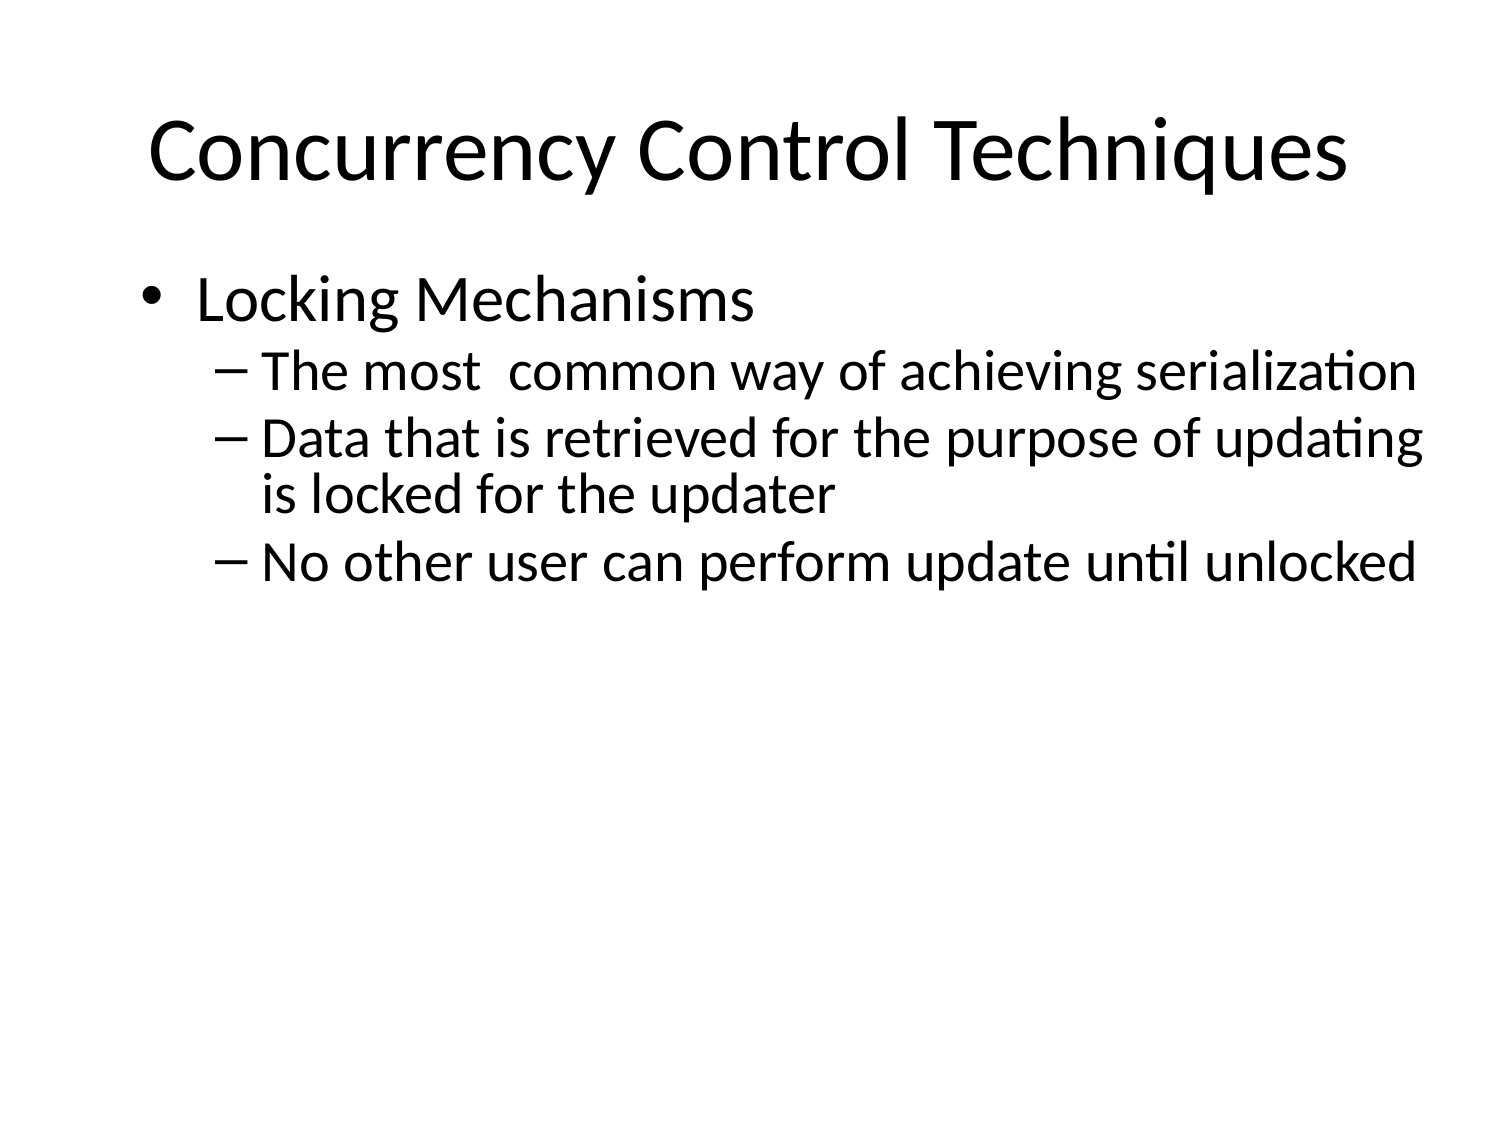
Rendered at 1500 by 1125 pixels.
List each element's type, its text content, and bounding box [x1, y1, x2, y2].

list Locking Mechanisms The most common way of achieving serialization Data that is retrieved for the purpose of updating is locked for the updater No other user can perform update until unlocked [125, 262, 1450, 1050]
title Concurrency Control Techniques [112, 50, 1388, 238]
